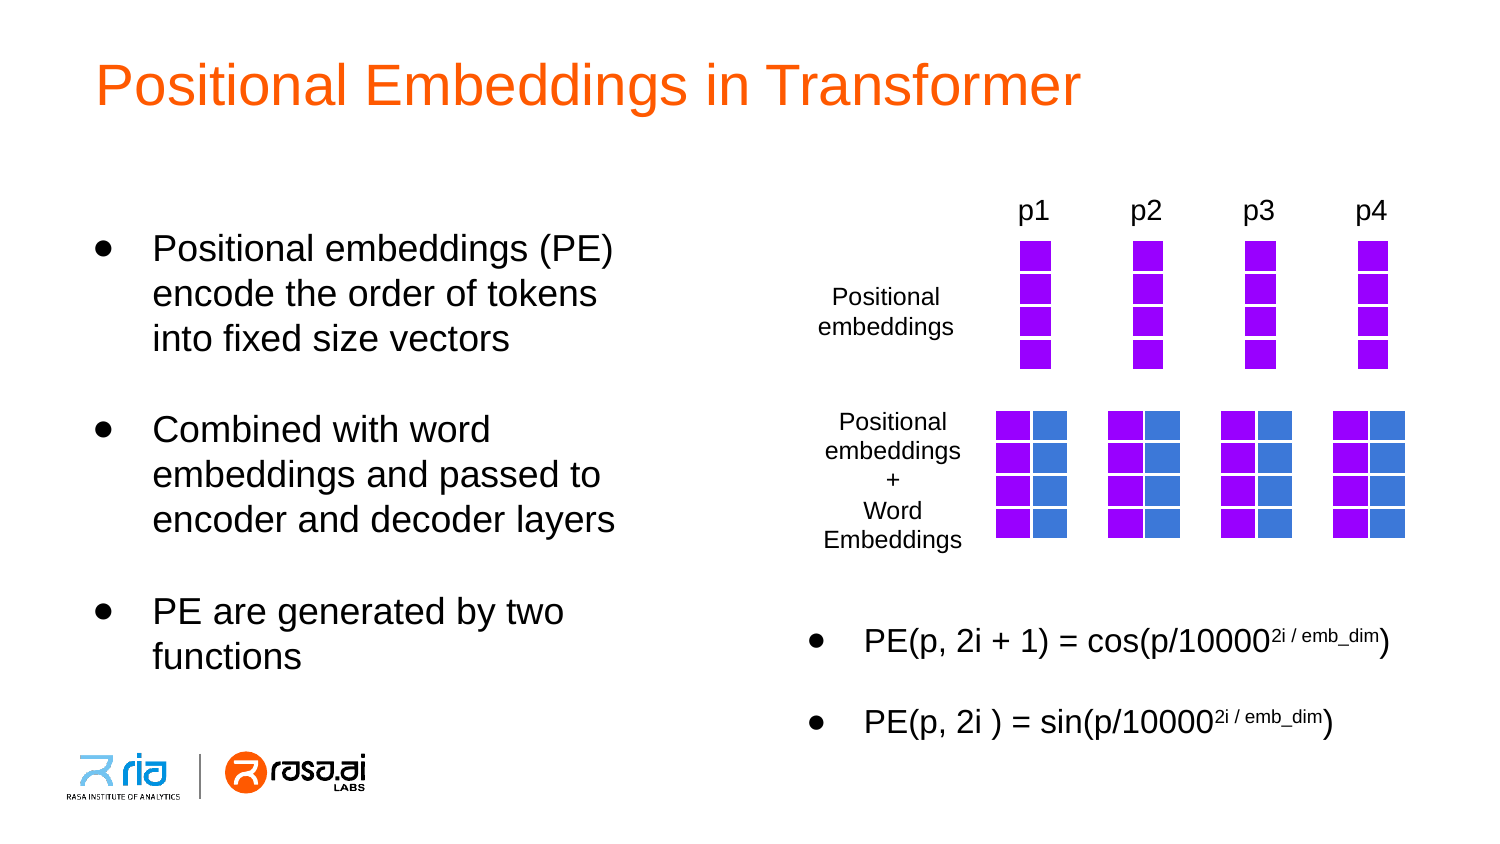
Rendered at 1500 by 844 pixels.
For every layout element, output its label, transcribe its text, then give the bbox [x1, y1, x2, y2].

text_box PE are generated by two functions [90, 584, 598, 677]
table_cell [1221, 509, 1255, 538]
table_header [1221, 411, 1255, 440]
text_box p3 [1240, 189, 1281, 227]
table_cell [996, 509, 1030, 538]
table_cell [1033, 443, 1067, 473]
table_cell [1258, 509, 1292, 538]
text_box Combined with word embeddings and passed to encoder and decoder layers [90, 403, 661, 541]
table_header [1258, 411, 1292, 440]
text_box Positional embeddings (PE) encode the order of tokens into ﬁxed size vectors [90, 222, 663, 360]
table_cell [1145, 476, 1180, 506]
text_box p1 [1015, 189, 1056, 227]
text_box PE(p, 2i + 1) = cos(p/100002i / emb_dim) [800, 617, 1469, 660]
text_box Positional embeddings [815, 277, 969, 340]
table_cell [1145, 509, 1180, 538]
table_header [1333, 411, 1368, 440]
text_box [1354, 237, 1393, 373]
table_cell [1108, 476, 1143, 506]
table_header [1145, 411, 1180, 440]
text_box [1016, 237, 1055, 373]
table_cell [1370, 476, 1405, 506]
table_cell [1258, 476, 1292, 506]
text_box p4 [1353, 189, 1394, 227]
table_cell [1108, 443, 1143, 473]
table_cell [1370, 509, 1405, 538]
text_box Positional embeddings + Word Embeddings [814, 402, 971, 554]
text_box PE(p, 2i ) = sin(p/100002i / emb_dim) [800, 698, 1409, 741]
table_cell [1221, 443, 1255, 473]
table_cell [1108, 509, 1143, 538]
table_header [996, 411, 1030, 440]
table_header [1370, 411, 1405, 440]
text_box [1129, 237, 1168, 373]
table_cell [1333, 476, 1368, 506]
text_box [1241, 237, 1280, 373]
text_box p2 [1128, 189, 1169, 227]
table_cell [1145, 443, 1180, 473]
table_cell [1333, 443, 1368, 473]
table_cell [1333, 509, 1368, 538]
table_cell [996, 443, 1030, 473]
table_cell [1033, 509, 1067, 538]
table_header [1108, 411, 1143, 440]
table_cell [1221, 476, 1255, 506]
table_cell [1033, 476, 1067, 506]
table_cell [996, 476, 1030, 506]
title Positional Embeddings in Transformer [93, 44, 1455, 188]
picture [58, 744, 188, 808]
table_header [1033, 411, 1067, 440]
table_cell [1258, 443, 1292, 473]
table_cell [1370, 443, 1405, 473]
